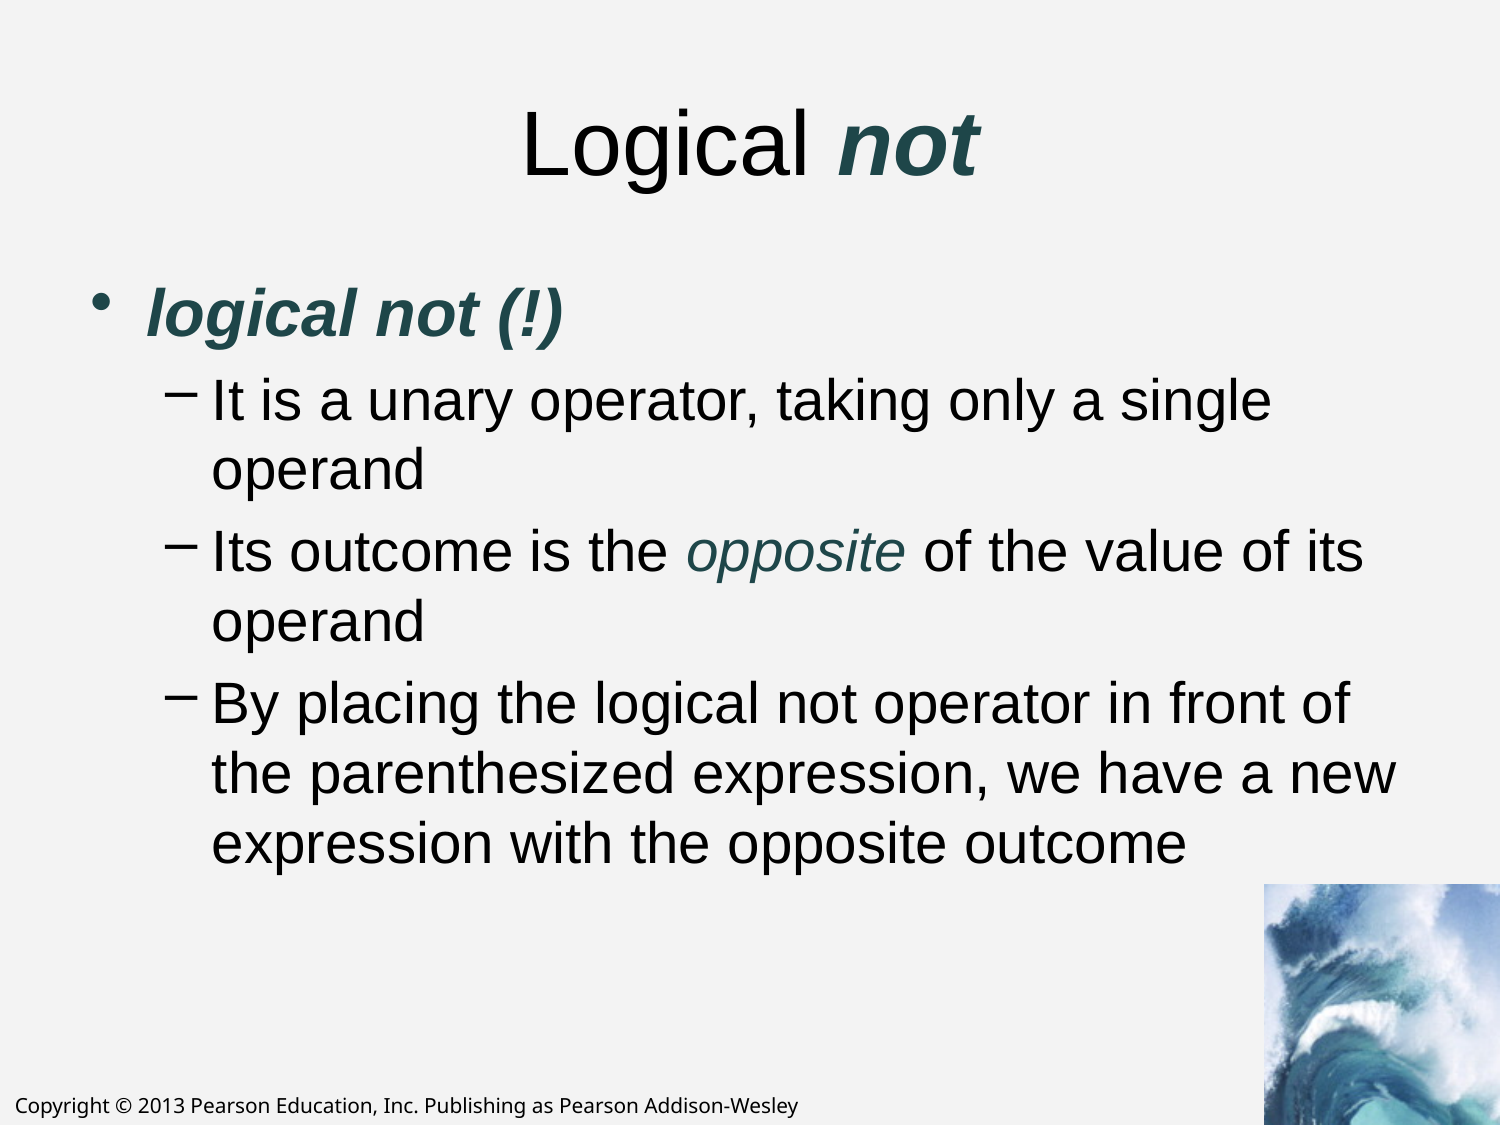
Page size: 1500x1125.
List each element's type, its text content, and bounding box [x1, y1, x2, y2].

picture [1264, 884, 1500, 1125]
title Logical not [74, 44, 1426, 233]
list logical not (!) It is a unary operator, taking only a single operand Its outcome is the opposite of the value of its operand By placing the logical not operator in front of the parenthesized expression, we have a new expression with the opposite outcome [74, 262, 1426, 1006]
